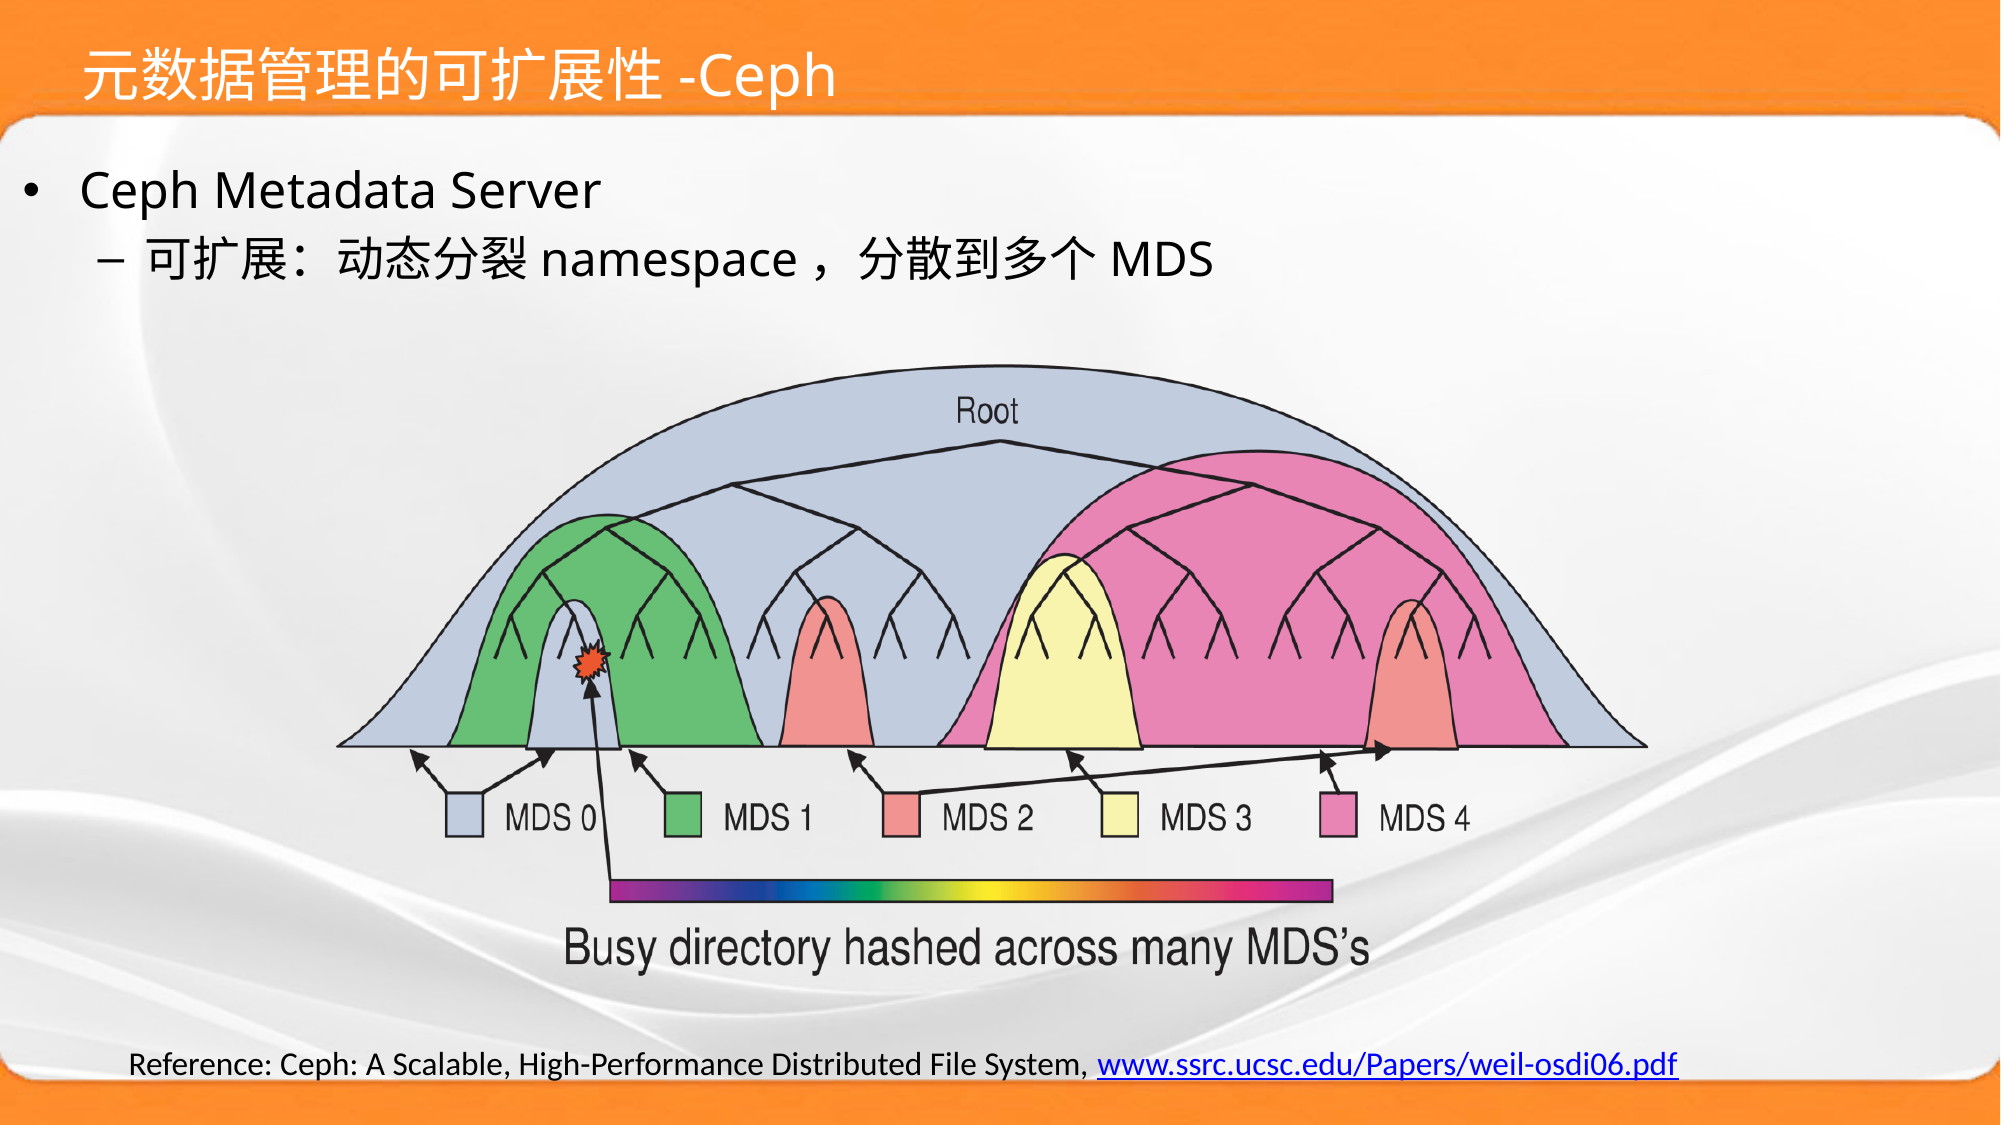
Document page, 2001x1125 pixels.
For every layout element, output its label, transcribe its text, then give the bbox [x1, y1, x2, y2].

picture [0, 0, 2001, 1125]
title 元数据管理的可扩展性-Ceph [66, 7, 1767, 139]
list Ceph Metadata Server 可扩展：动态分裂namespace，分散到多个MDS [7, 151, 1898, 1045]
text_box Reference: Ceph: A Scalable, High-Performance Distributed File System, www.ssrc.ucsc.edu/Papers/weil-osdi06.pdf [114, 1034, 1827, 1090]
